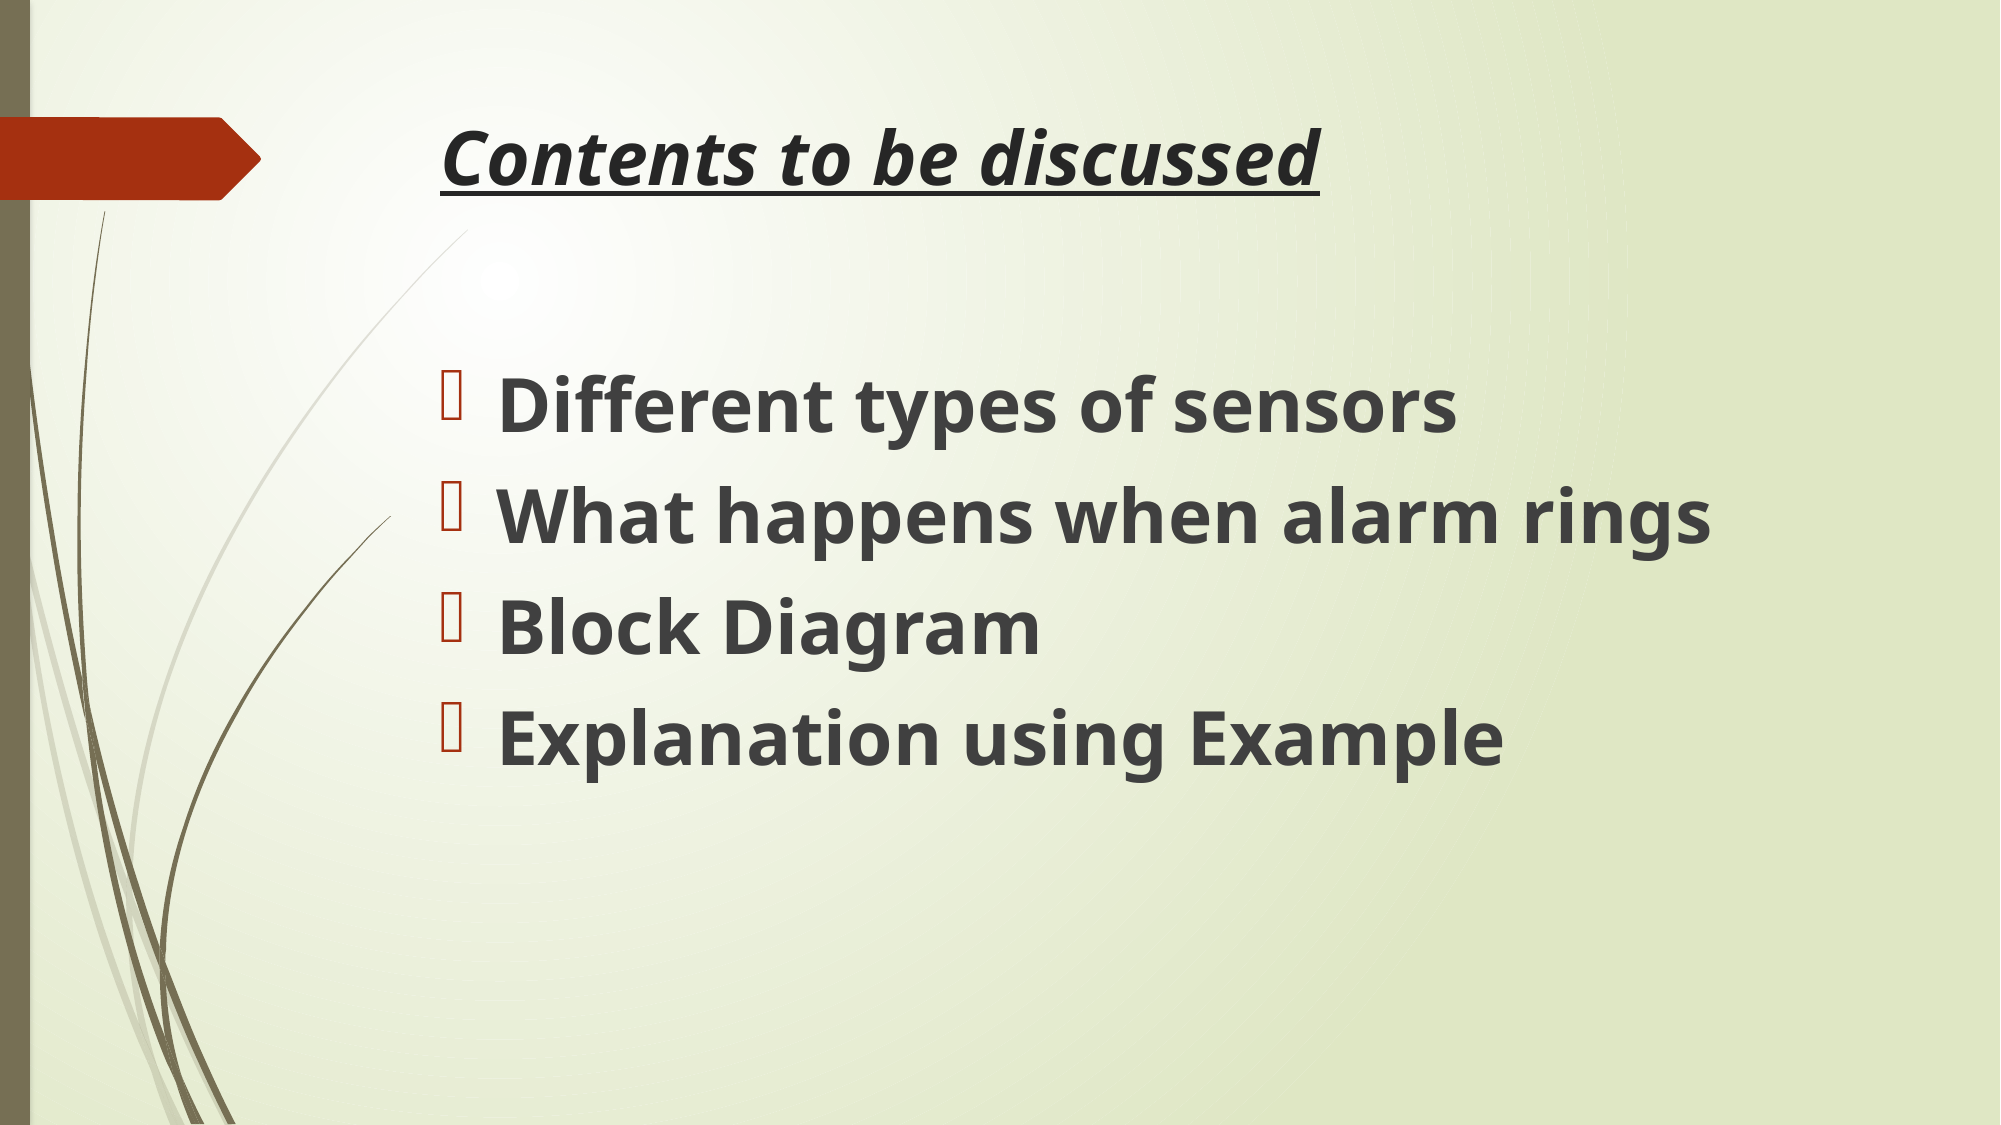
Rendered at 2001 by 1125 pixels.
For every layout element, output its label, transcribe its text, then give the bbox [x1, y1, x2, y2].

list Different types of sensors What happens when alarm rings Block Diagram Explanation using Example [424, 350, 1888, 970]
title Contents to be discussed [425, 102, 1888, 313]
